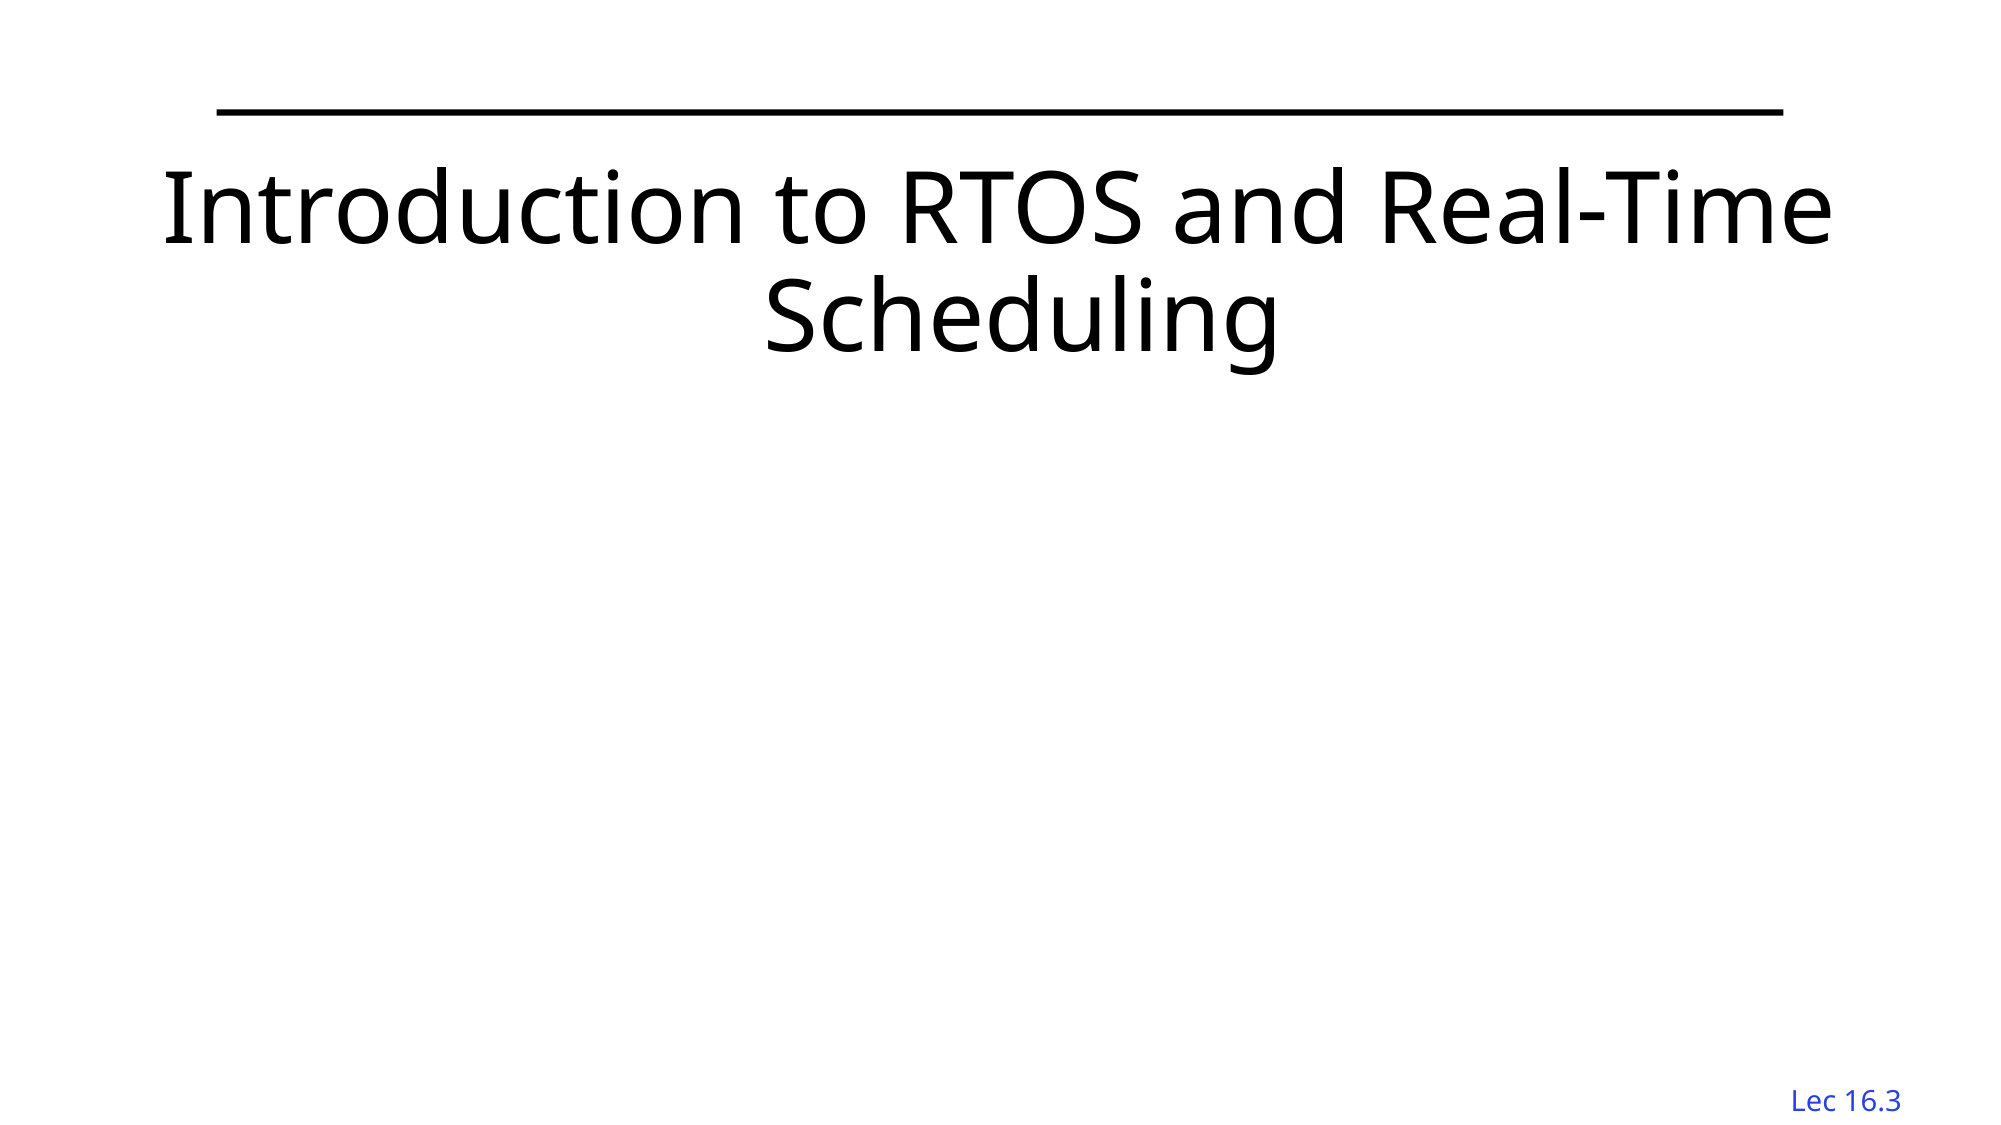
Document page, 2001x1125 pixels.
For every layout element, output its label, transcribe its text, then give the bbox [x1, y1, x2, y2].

list Introduction to RTOS and Real-Time Scheduling [133, 149, 1867, 988]
